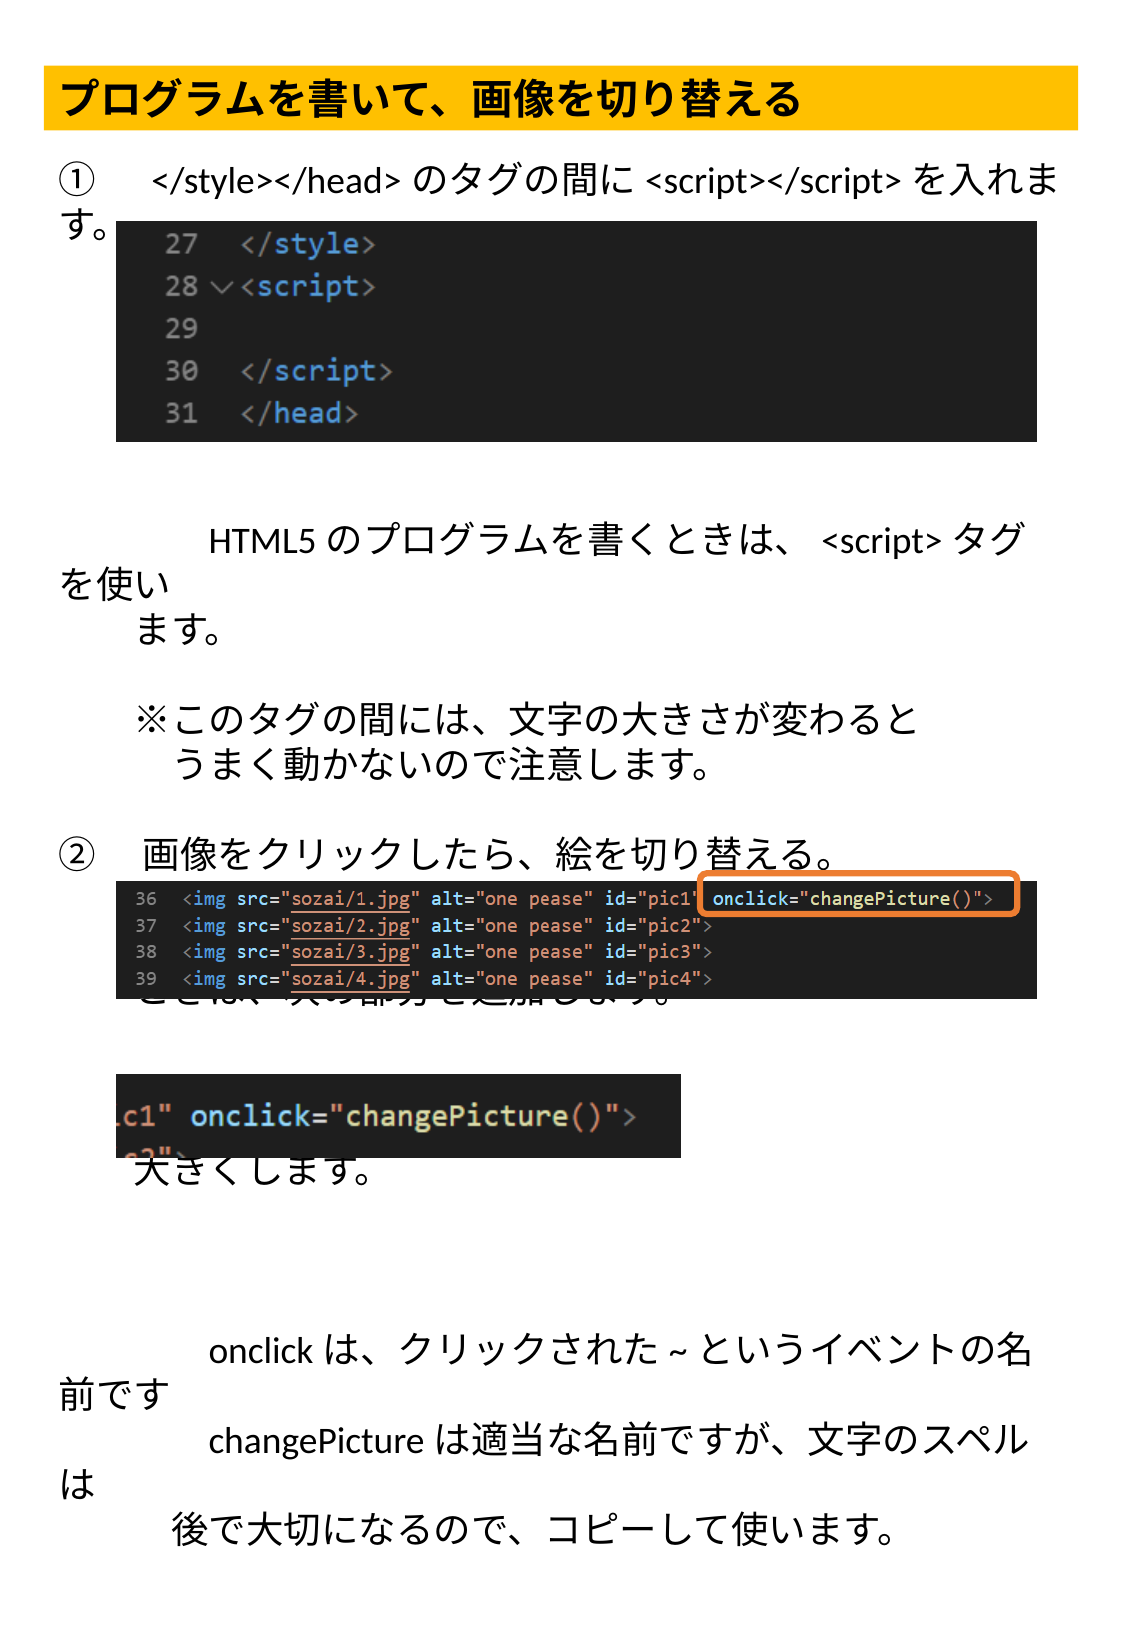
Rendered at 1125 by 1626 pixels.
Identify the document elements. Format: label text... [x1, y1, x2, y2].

text_box プログラムを書いて、画像を切り替える [43, 65, 1079, 131]
text_box ① </style></head>のタグの間に<script></script>を入れます。 HTML5のプログラムを書くときは、<script>タグを使い ます。 ※このタグの間には、文字の大きさが変わると うまく動かないので注意します。 ② 画像をクリックしたら、絵を切り替える。 サムネイルの絵をクリックしたら、画像を切り替える ときは、次の部分を追加します。 大きくします。 onclickは、クリックされた~というイベントの名前です changePictureは適当な名前ですが、文字のスペルは 後で大切になるので、コピーして使います。 [43, 148, 1079, 1604]
picture [116, 881, 1037, 1000]
picture [116, 1074, 681, 1158]
picture [116, 221, 1037, 442]
text_box [698, 872, 1019, 881]
